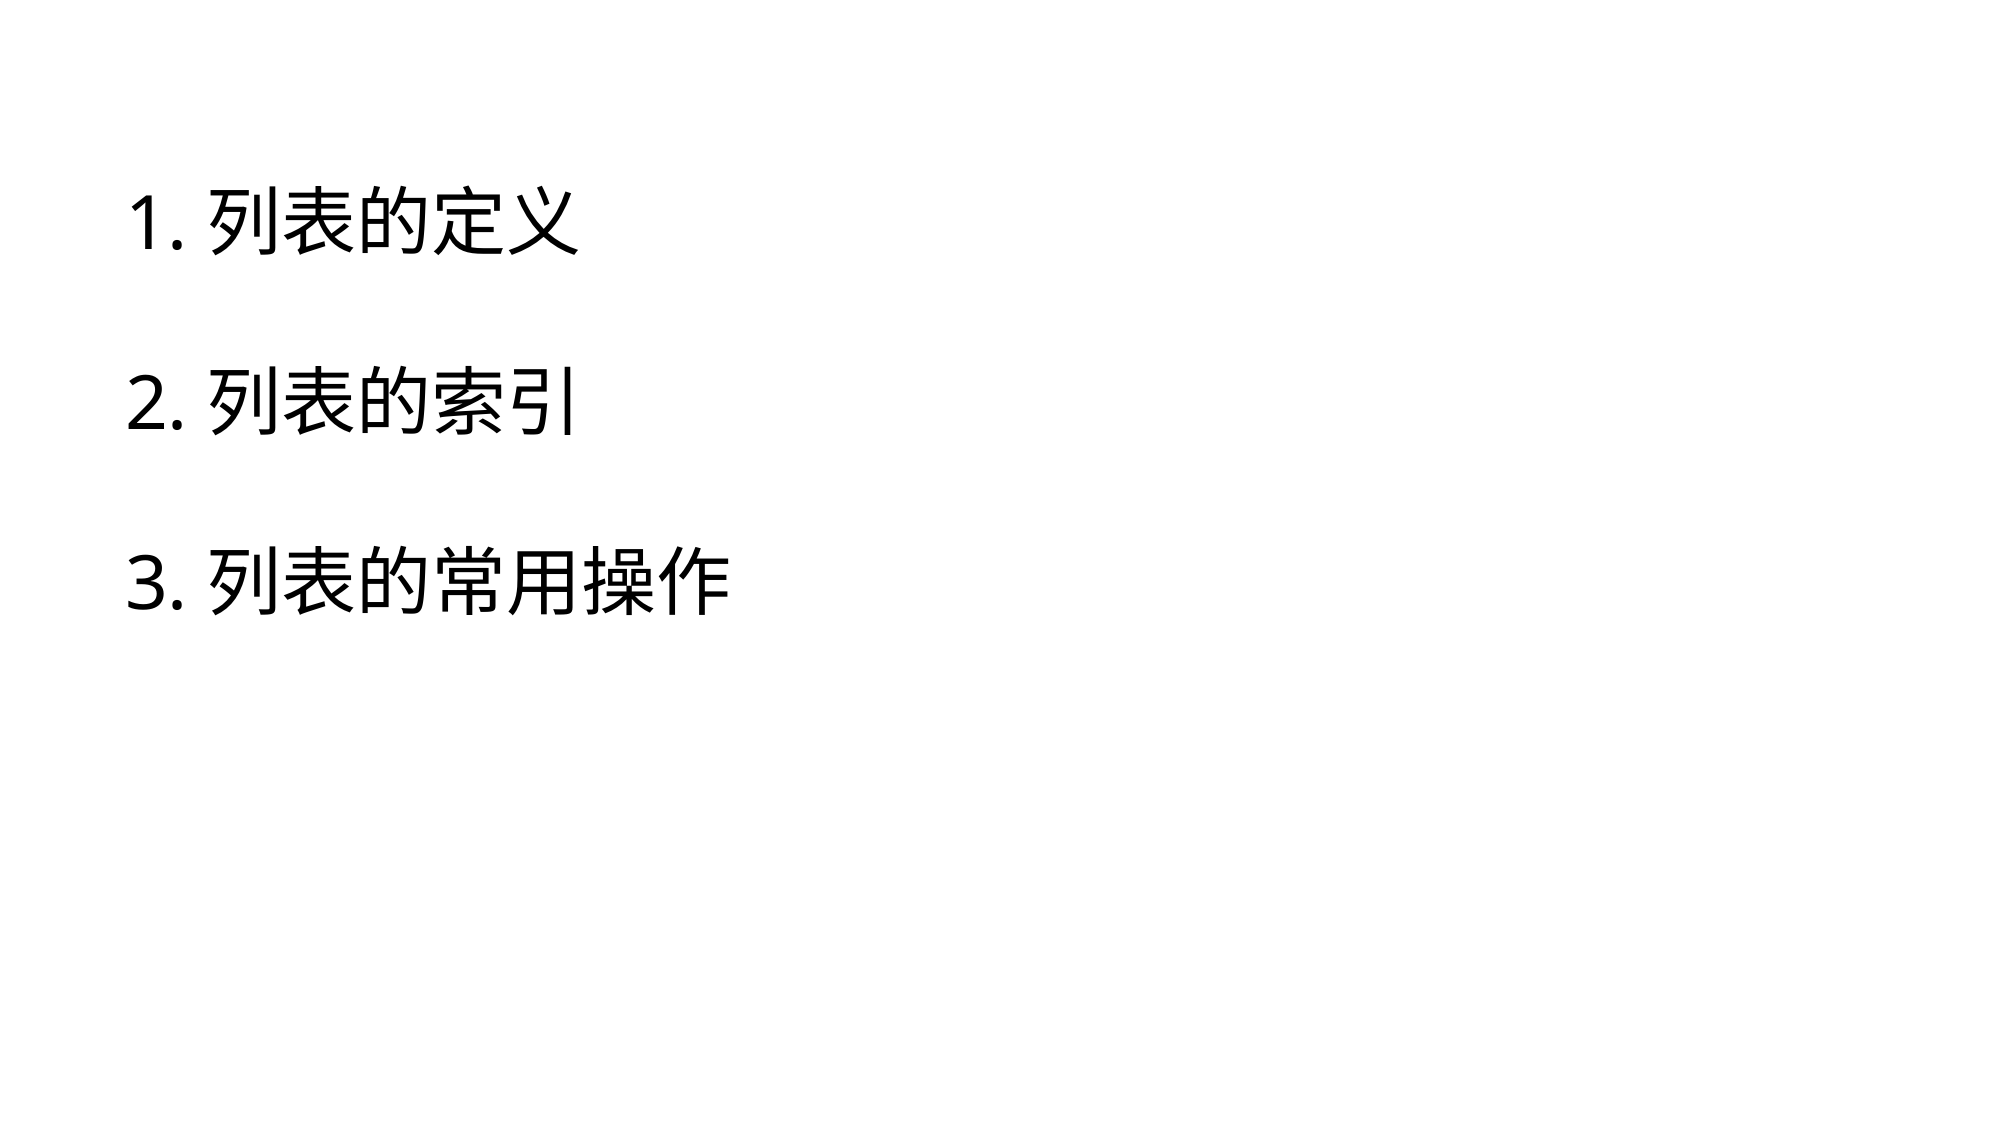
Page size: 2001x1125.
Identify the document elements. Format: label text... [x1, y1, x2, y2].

text_box 1.列表的定义 2.列表的索引 3.列表的常用操作 [110, 77, 746, 632]
